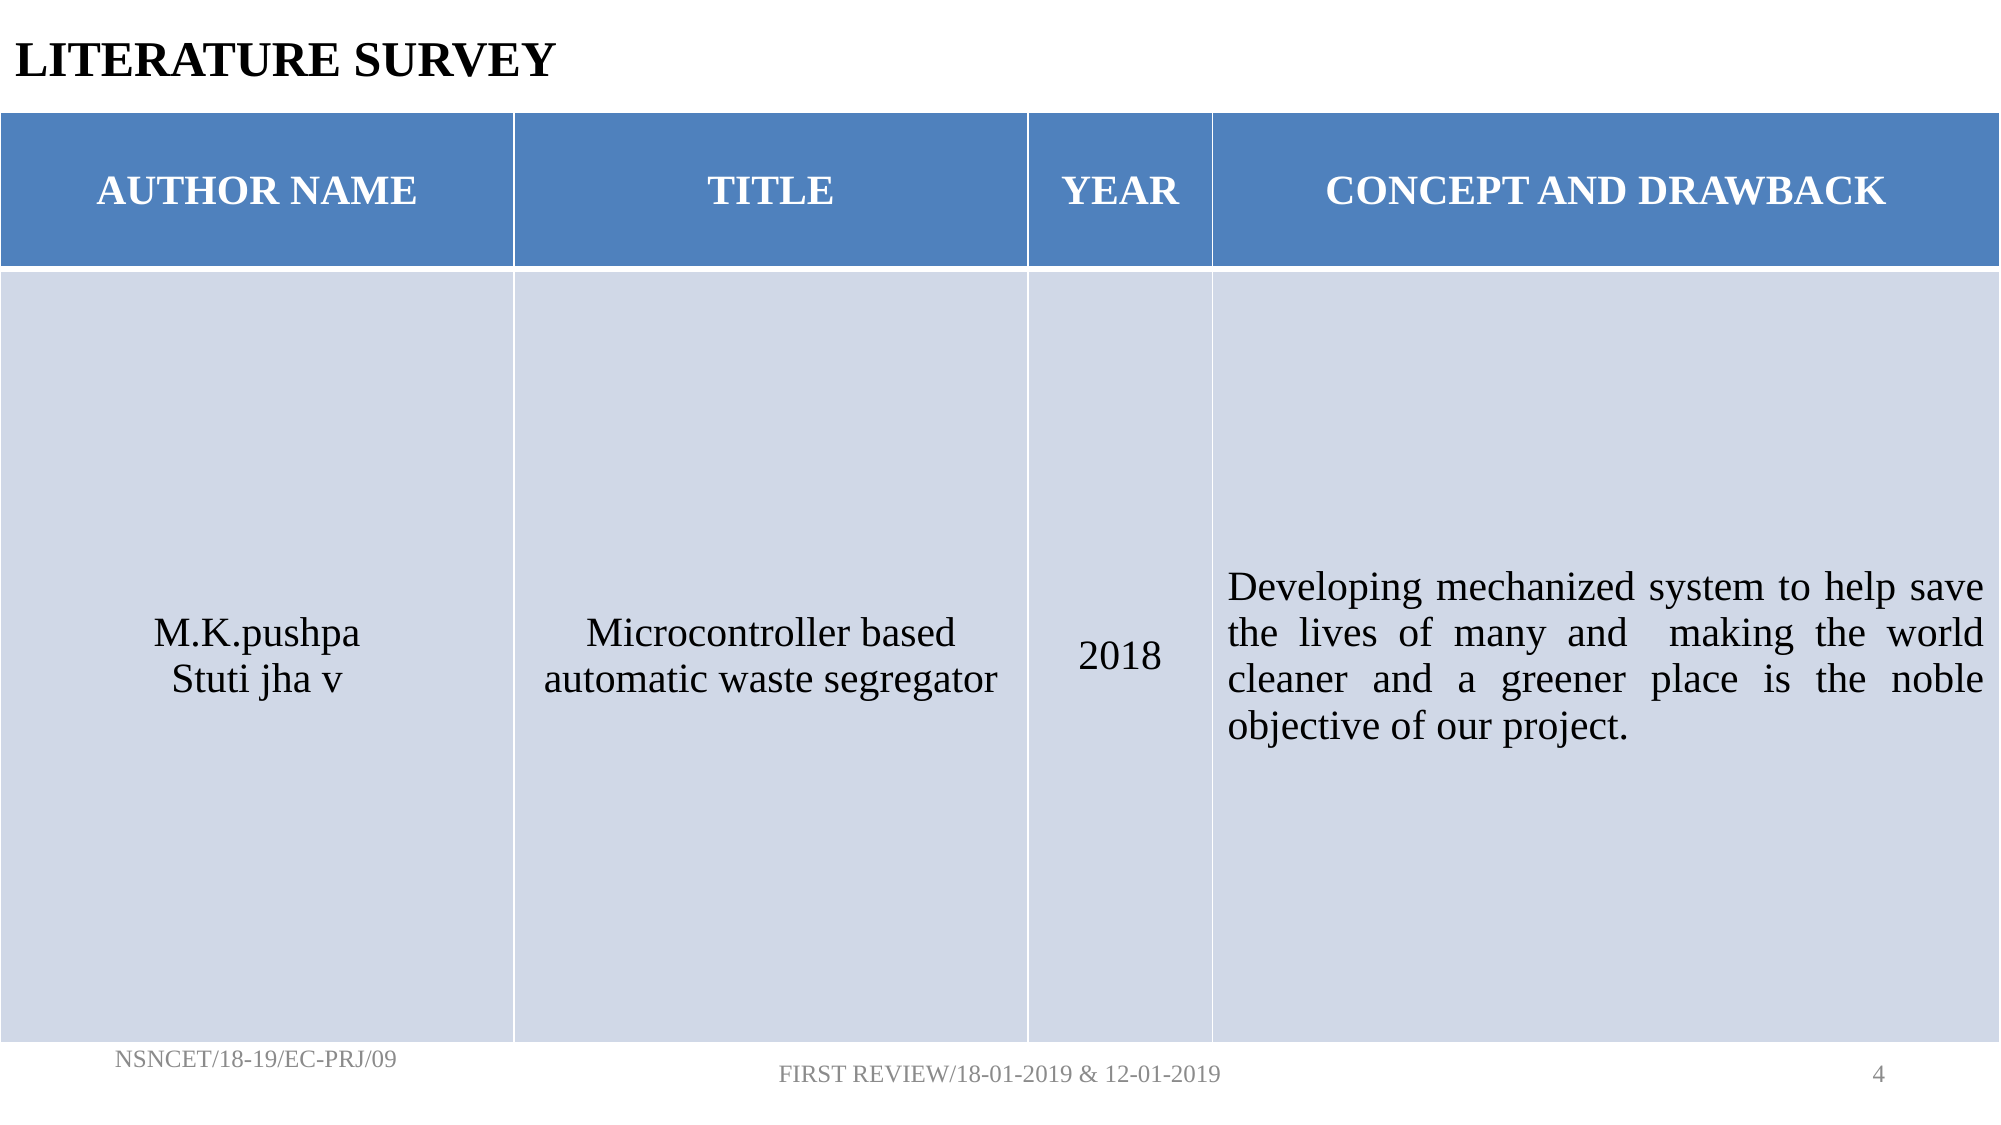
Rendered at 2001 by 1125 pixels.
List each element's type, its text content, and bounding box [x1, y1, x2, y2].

table_header CONCEPT AND DRAWBACK [1213, 113, 1999, 266]
footer FIRST REVIEW/18-01-2019 & 12-01-2019 [683, 1044, 1317, 1103]
table_cell 2018 [1029, 272, 1212, 1042]
slide_number 4 [1433, 1044, 1900, 1103]
table_cell Developing mechanized system to help save the lives of many and making the world cleaner and a greener place is the noble objective of our project. [1213, 272, 1999, 1042]
table_cell M.K.pushpa Stuti jha v [1, 272, 513, 1042]
slide_number NSNCET/18-19/EC-PRJ/09 [99, 1044, 567, 1103]
table_header YEAR [1029, 113, 1212, 266]
table_header AUTHOR NAME [1, 113, 513, 266]
table_header TITLE [515, 113, 1027, 266]
table_cell Microcontroller based automatic waste segregator [515, 272, 1027, 1042]
text_box LITERATURE SURVEY [0, 0, 1750, 112]
